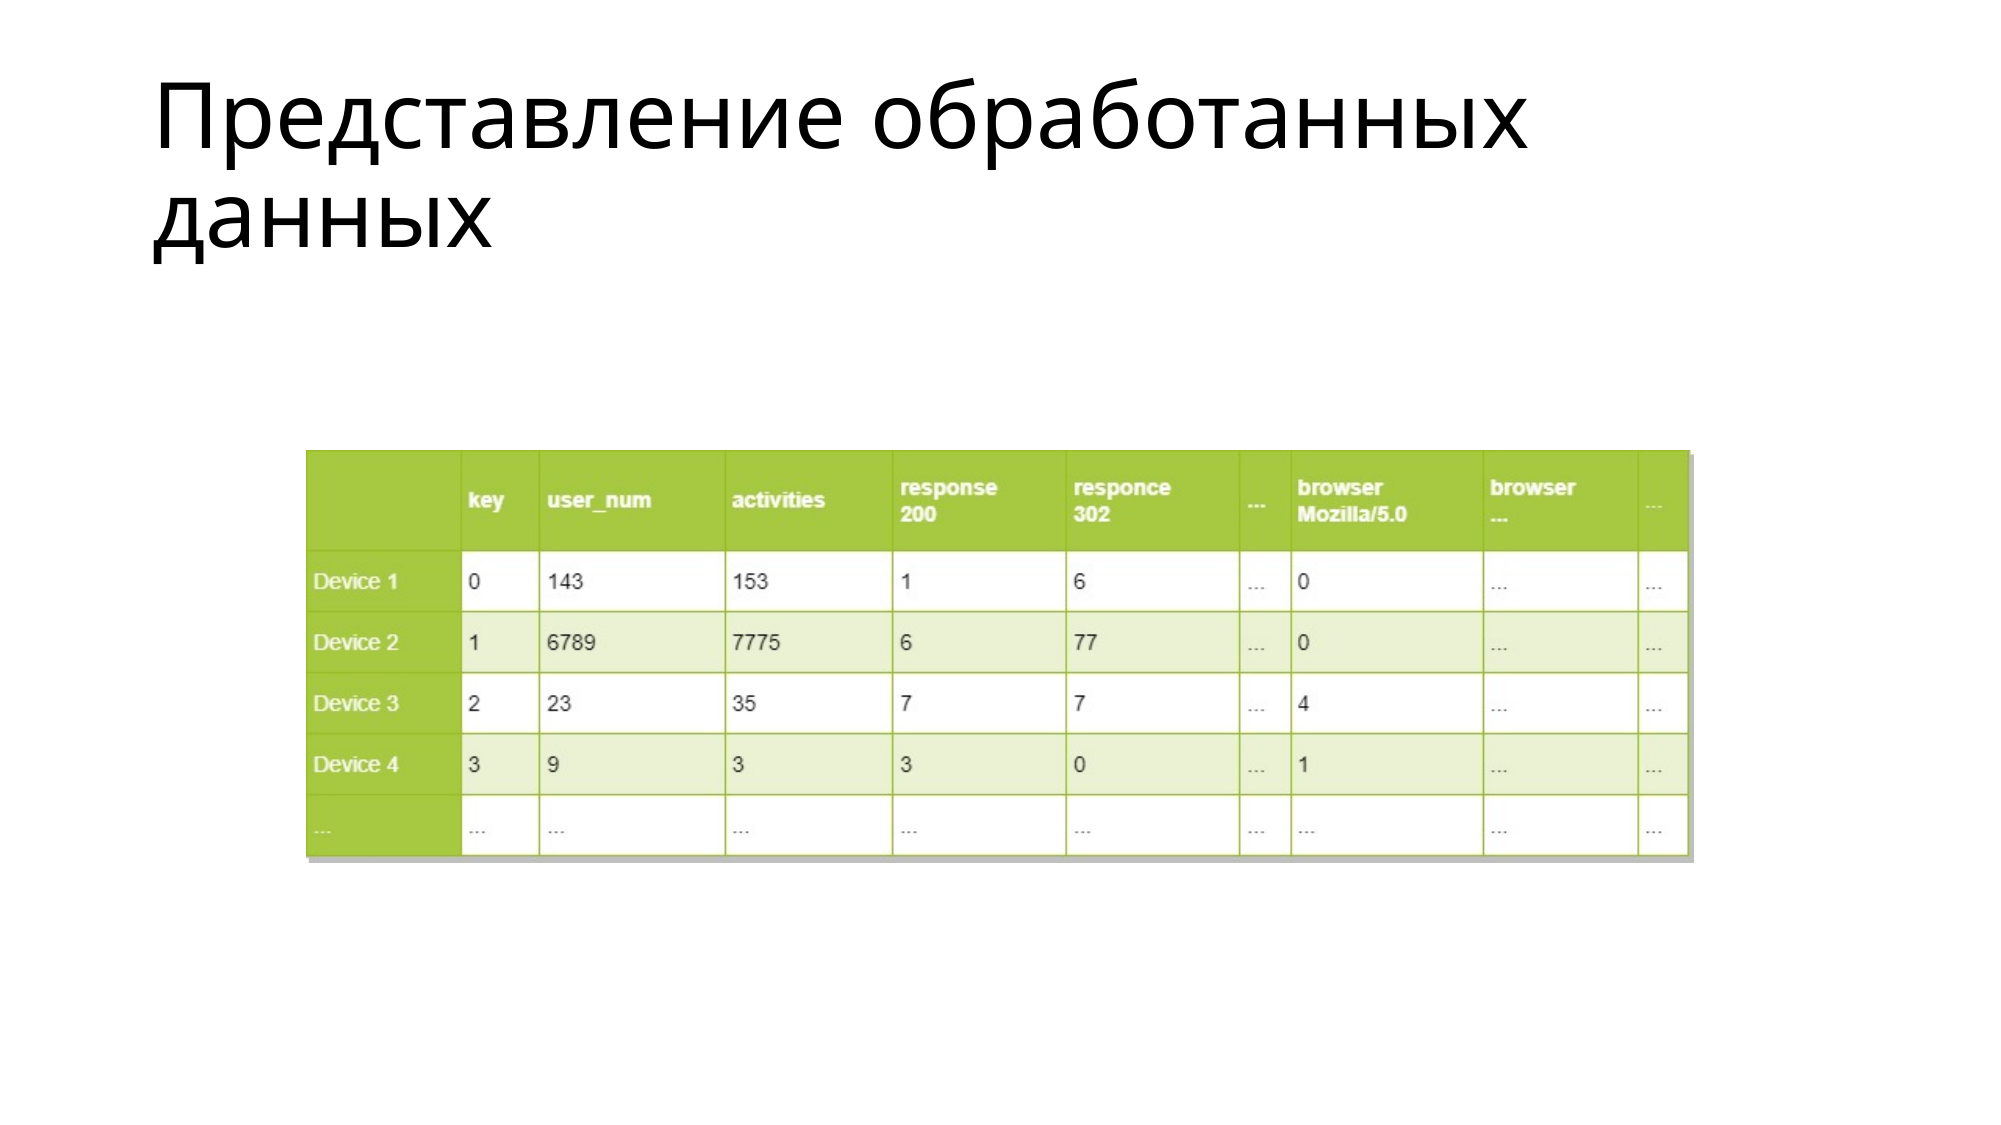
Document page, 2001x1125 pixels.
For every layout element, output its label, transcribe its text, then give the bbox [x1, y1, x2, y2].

title Представление обработанных данных [137, 59, 1863, 278]
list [306, 450, 1694, 863]
